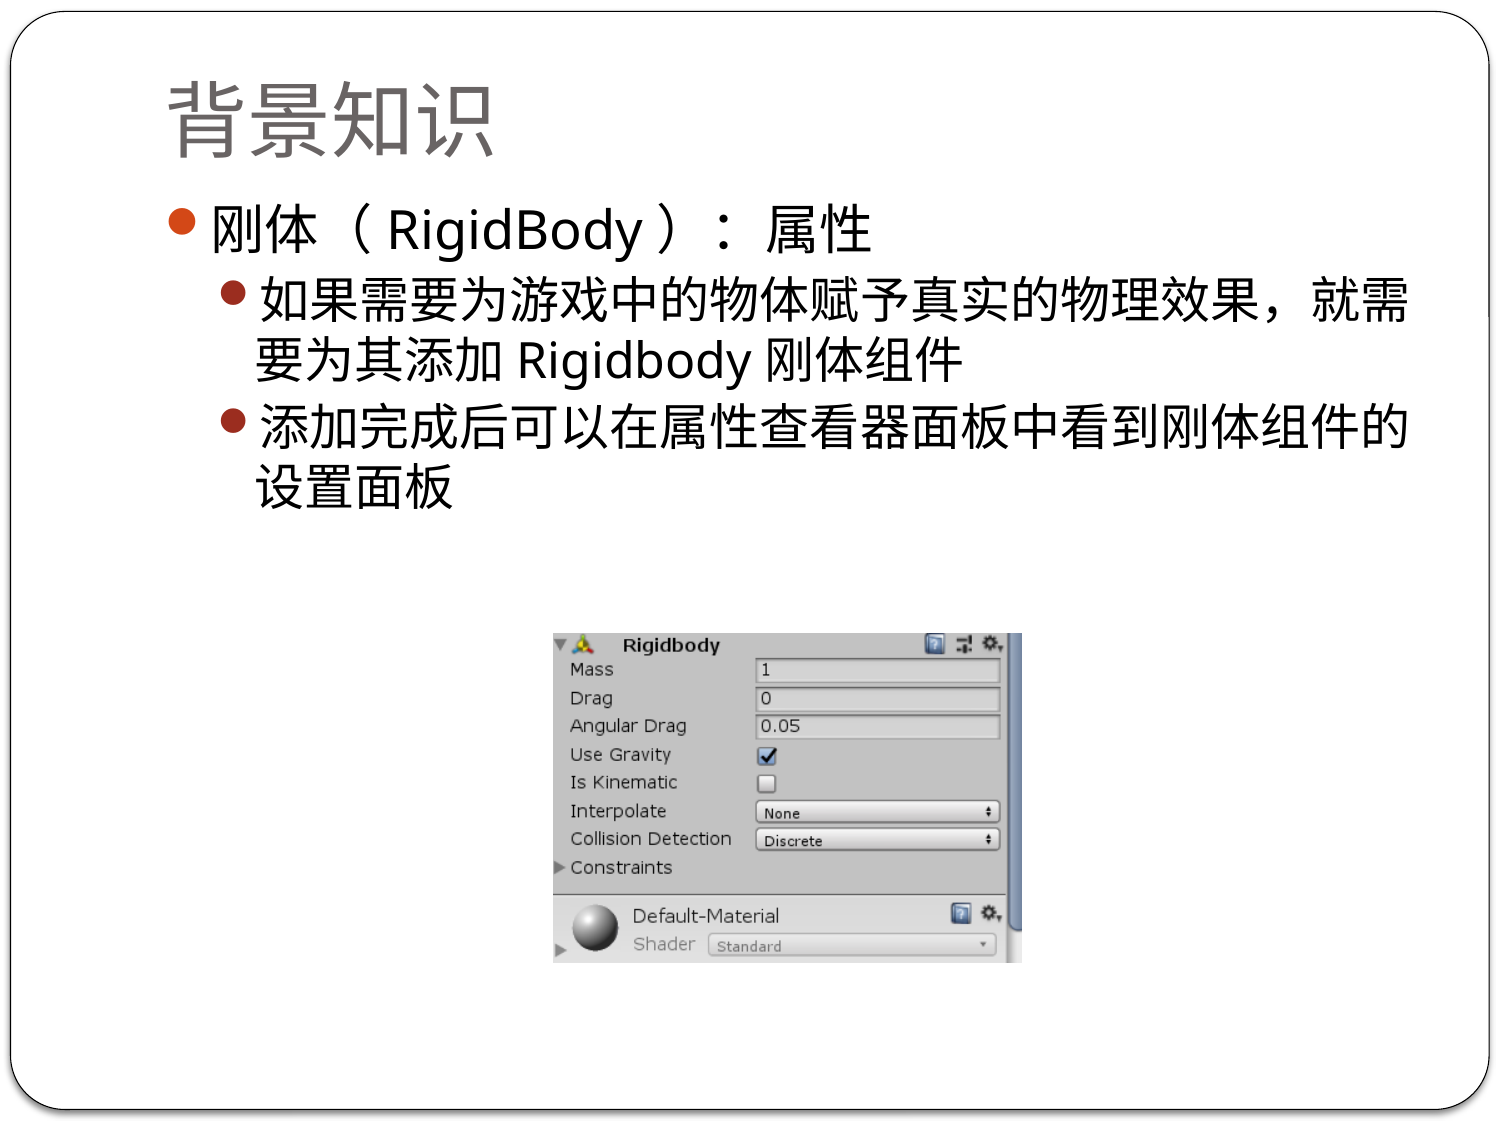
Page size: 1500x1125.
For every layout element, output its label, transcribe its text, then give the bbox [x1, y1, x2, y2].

title 背景知识 [150, 0, 1425, 183]
list 刚体（RigidBody）：属性 如果需要为游戏中的物体赋予真实的物理效果，就需要为其添加Rigidbody刚体组件 添加完成后可以在属性查看器面板中看到刚体组件的设置面板 [150, 187, 1425, 938]
picture [552, 633, 1023, 963]
